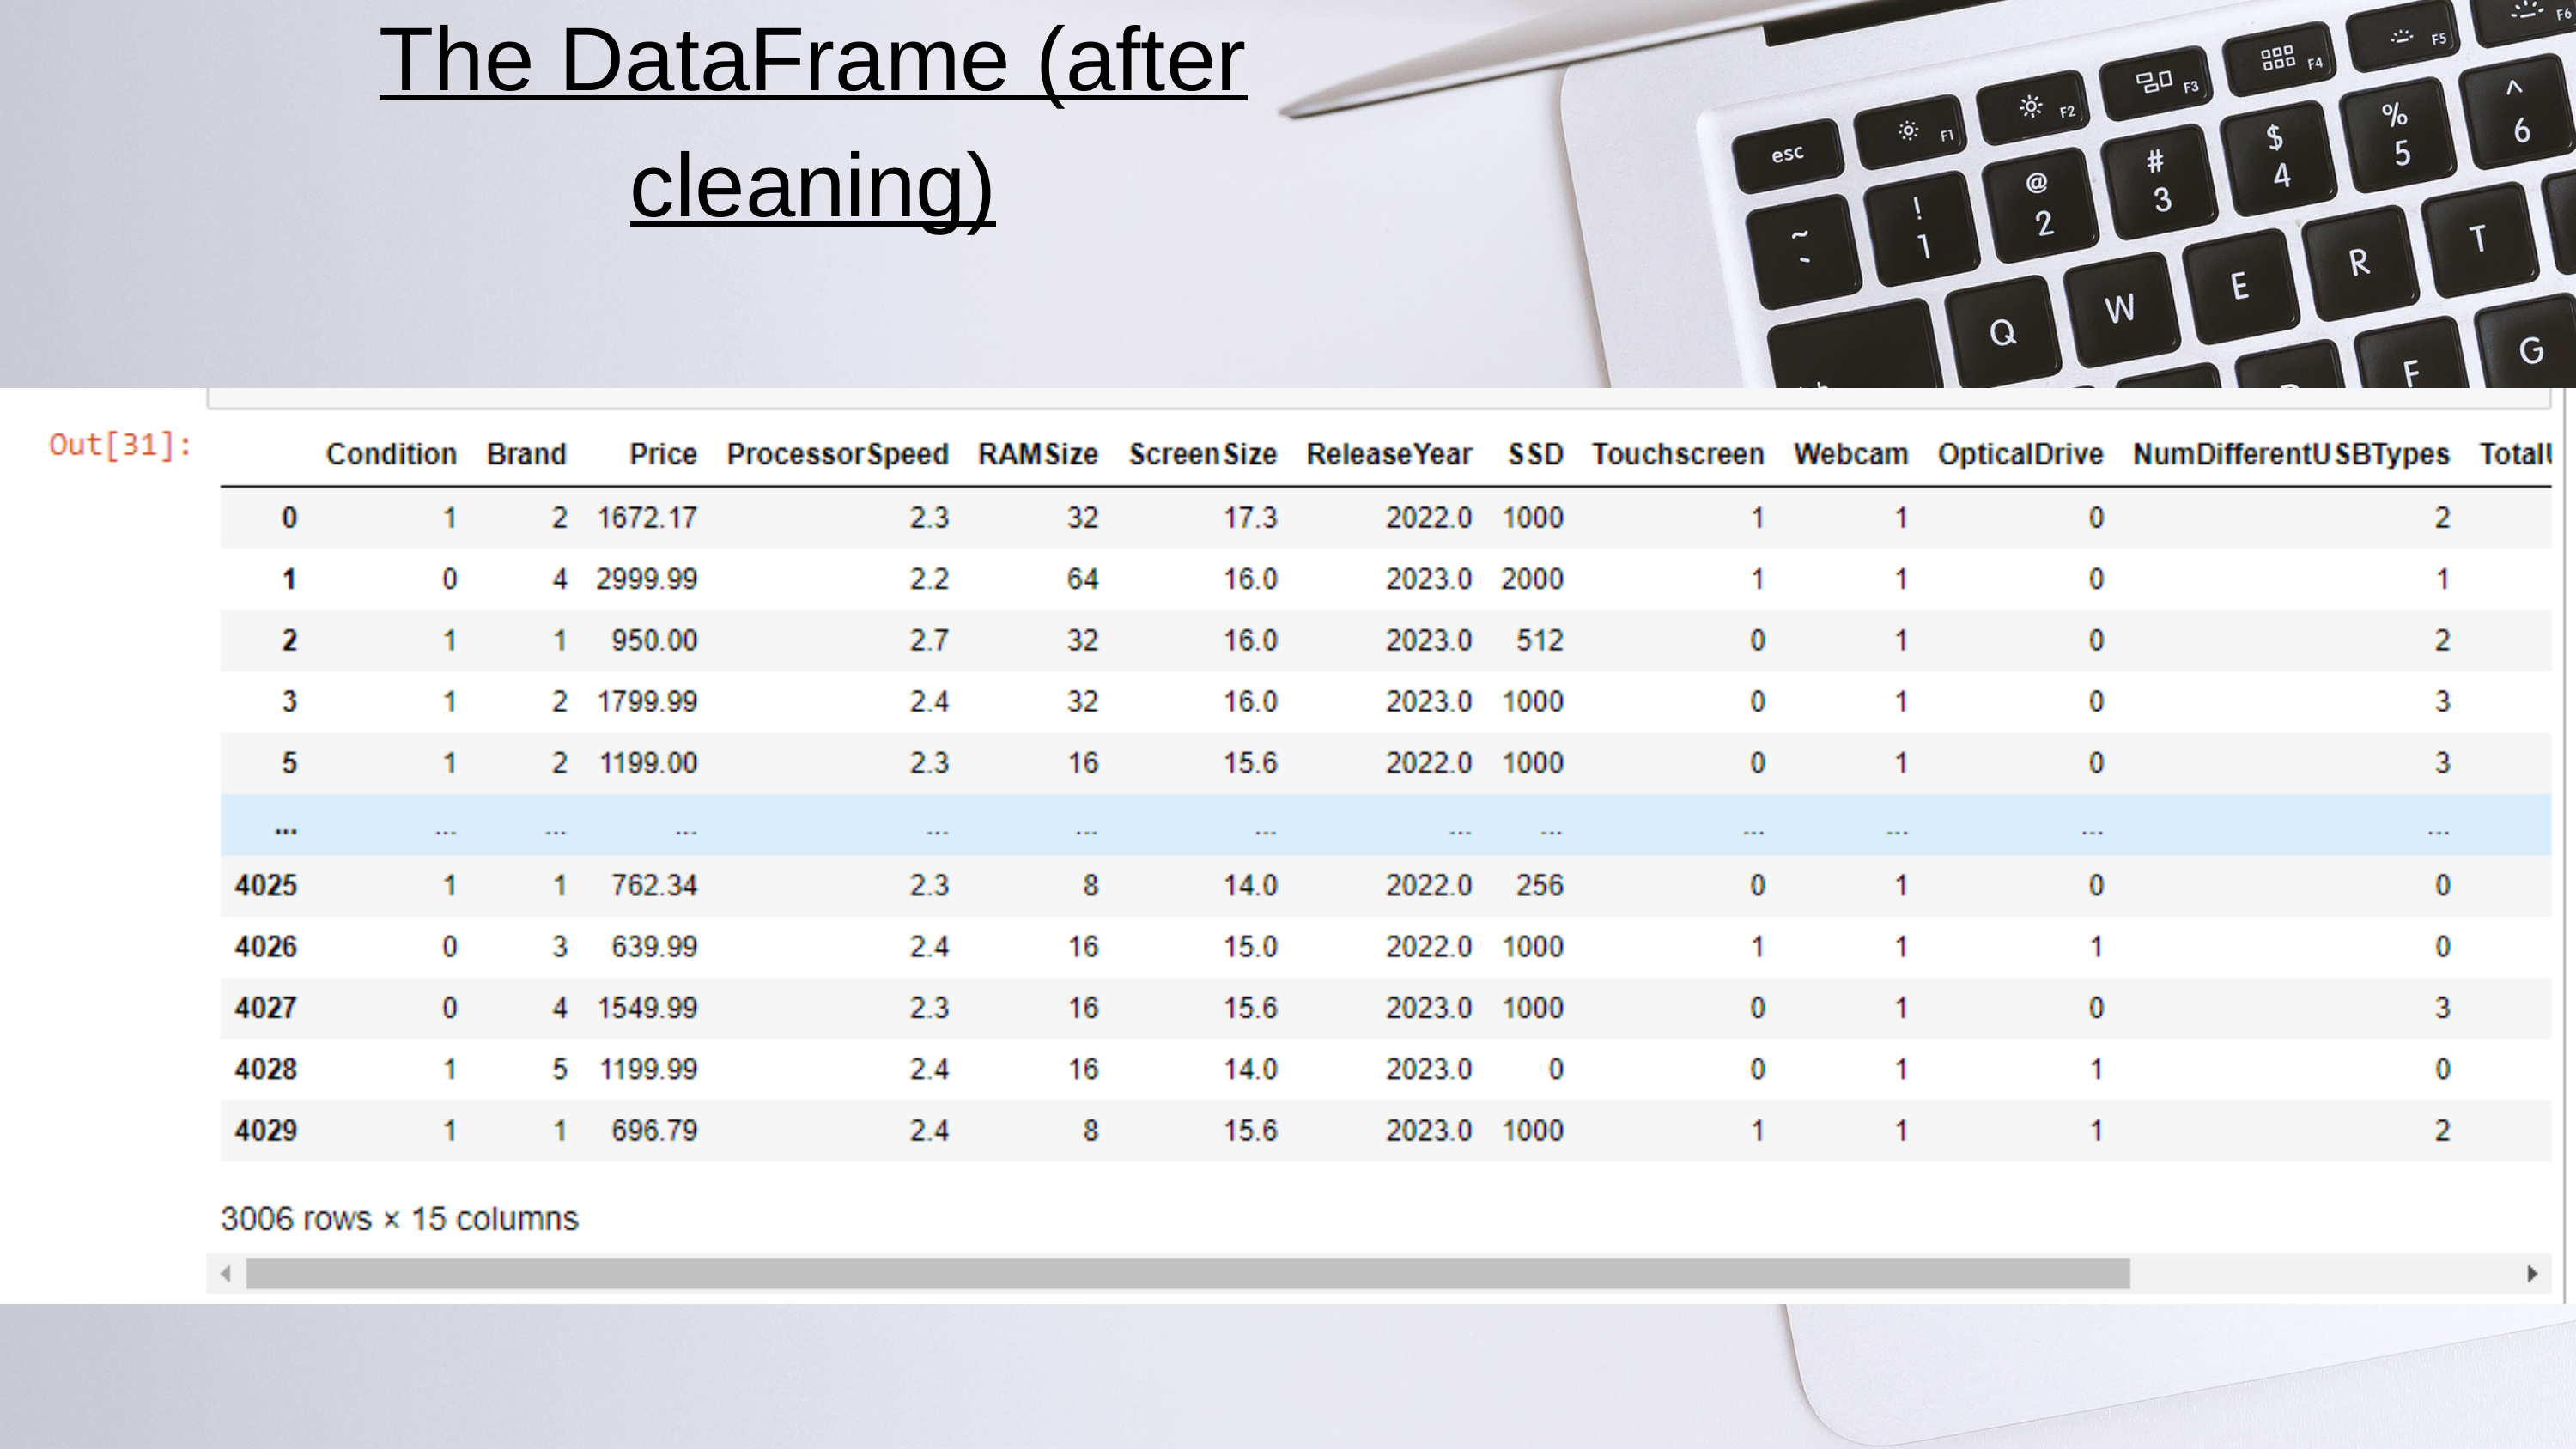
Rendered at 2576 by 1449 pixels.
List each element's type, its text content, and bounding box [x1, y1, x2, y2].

text_box [0, 0, 2576, 388]
text_box The DataFrame (after cleaning) [185, 0, 1443, 235]
text_box [0, 1304, 2576, 1449]
text_box [0, 388, 2576, 1304]
